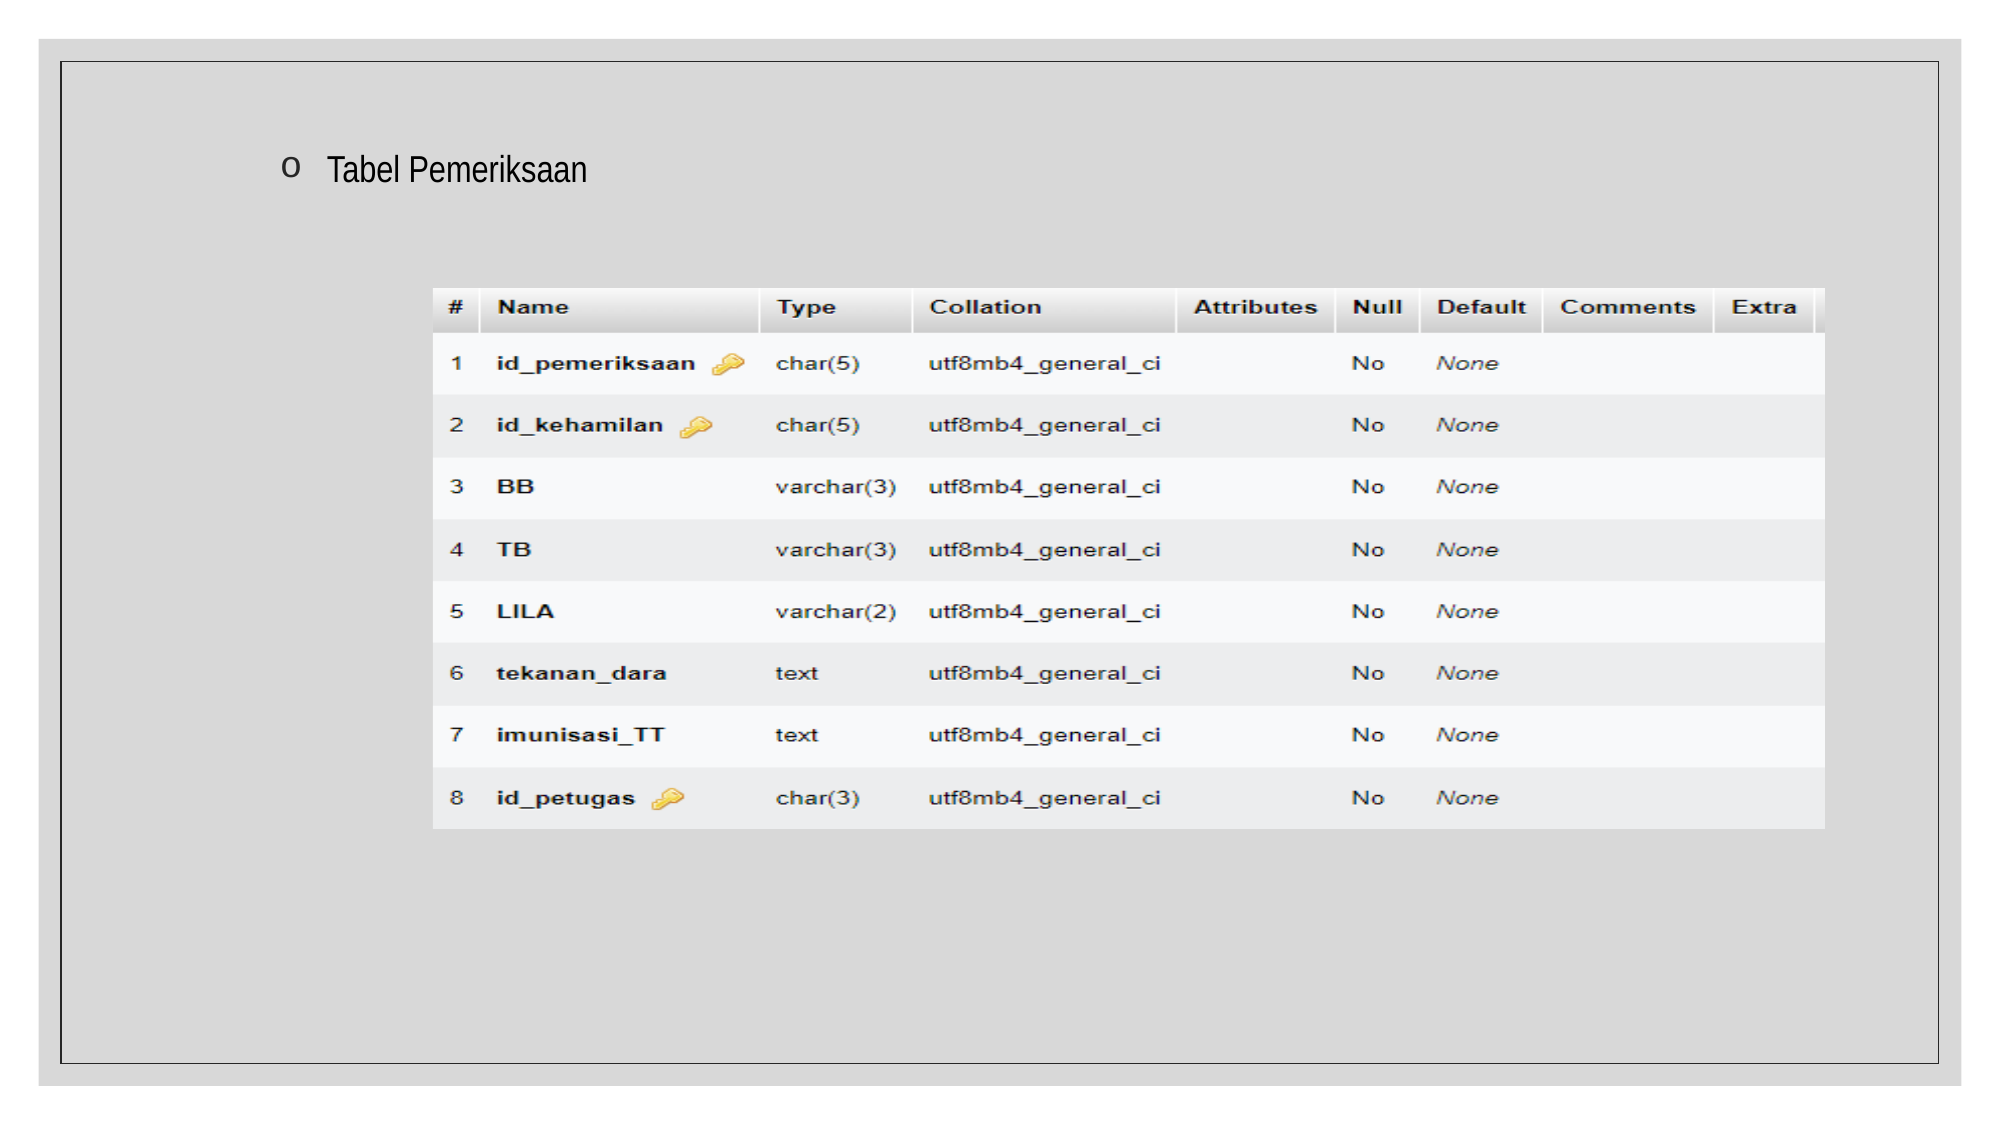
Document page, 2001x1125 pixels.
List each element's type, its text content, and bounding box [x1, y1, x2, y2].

picture [432, 288, 1825, 829]
list Tabel Pemeriksaan [174, 130, 1825, 986]
